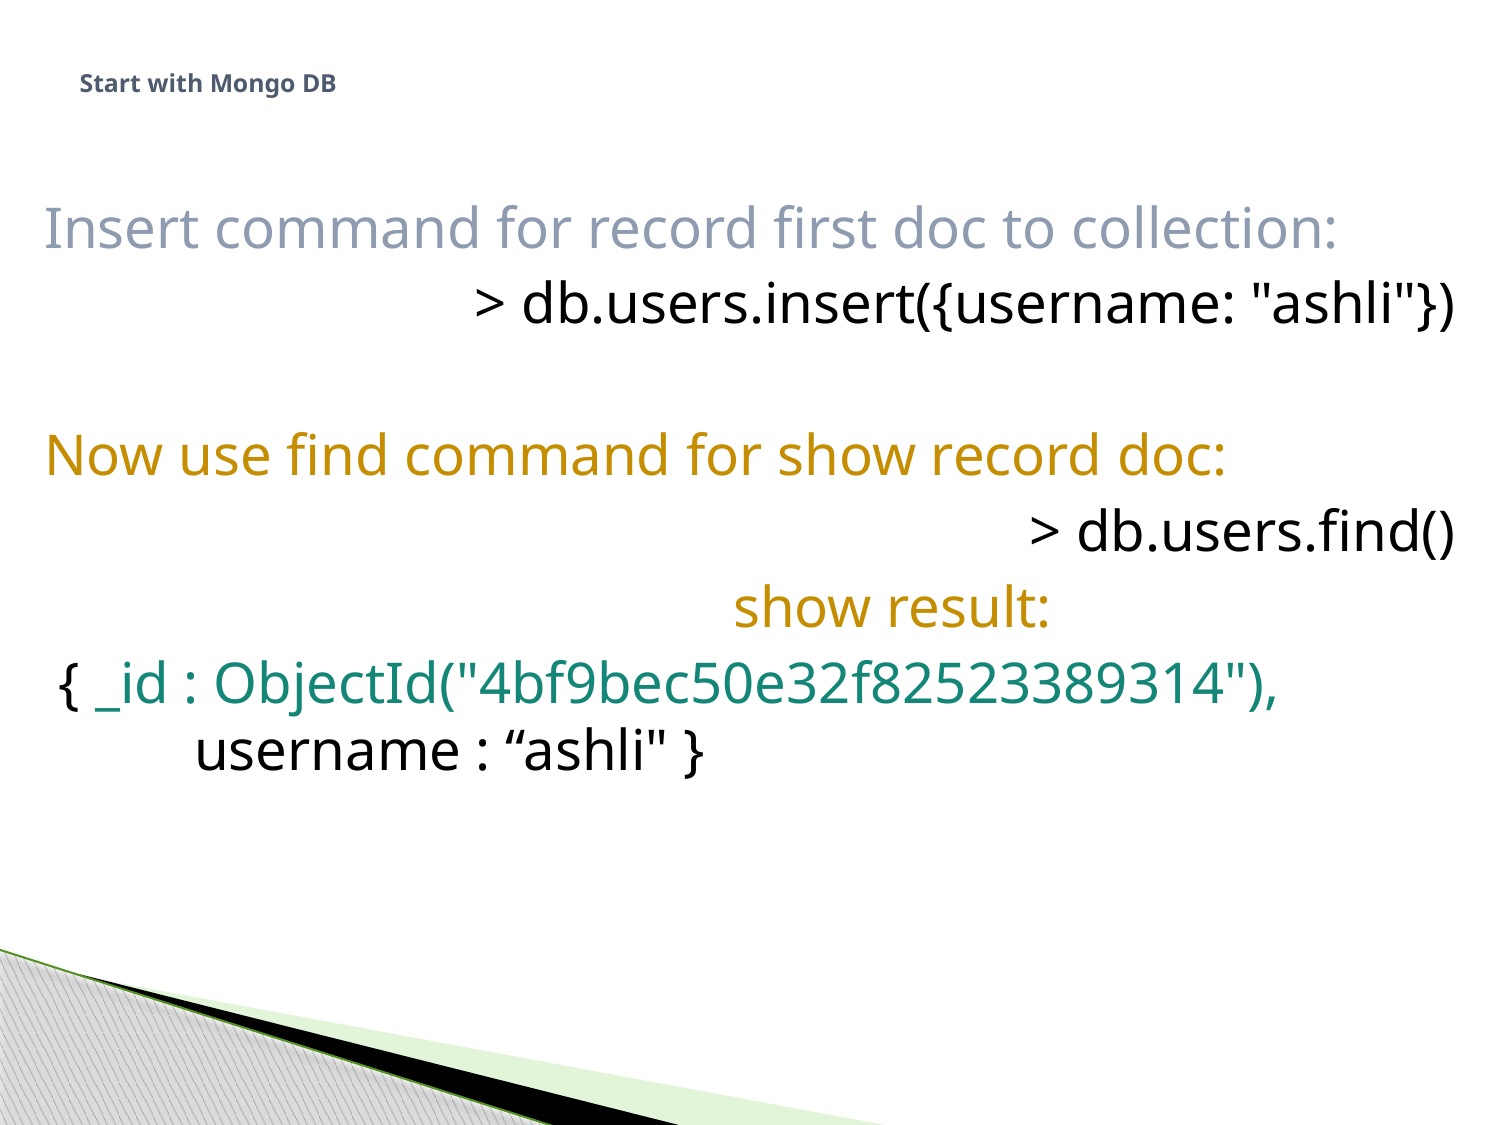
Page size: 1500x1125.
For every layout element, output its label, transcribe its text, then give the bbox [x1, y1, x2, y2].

list Insert command for record first doc to collection: > db.users.insert({username: "ashli"}) Now use find command for show record doc: > db.users.find() show result: { _id : ObjectId("4bf9bec50e32f82523389314"), username : “ashli" } [29, 184, 1471, 1005]
title Start with Mongo DB [64, 30, 1415, 135]
